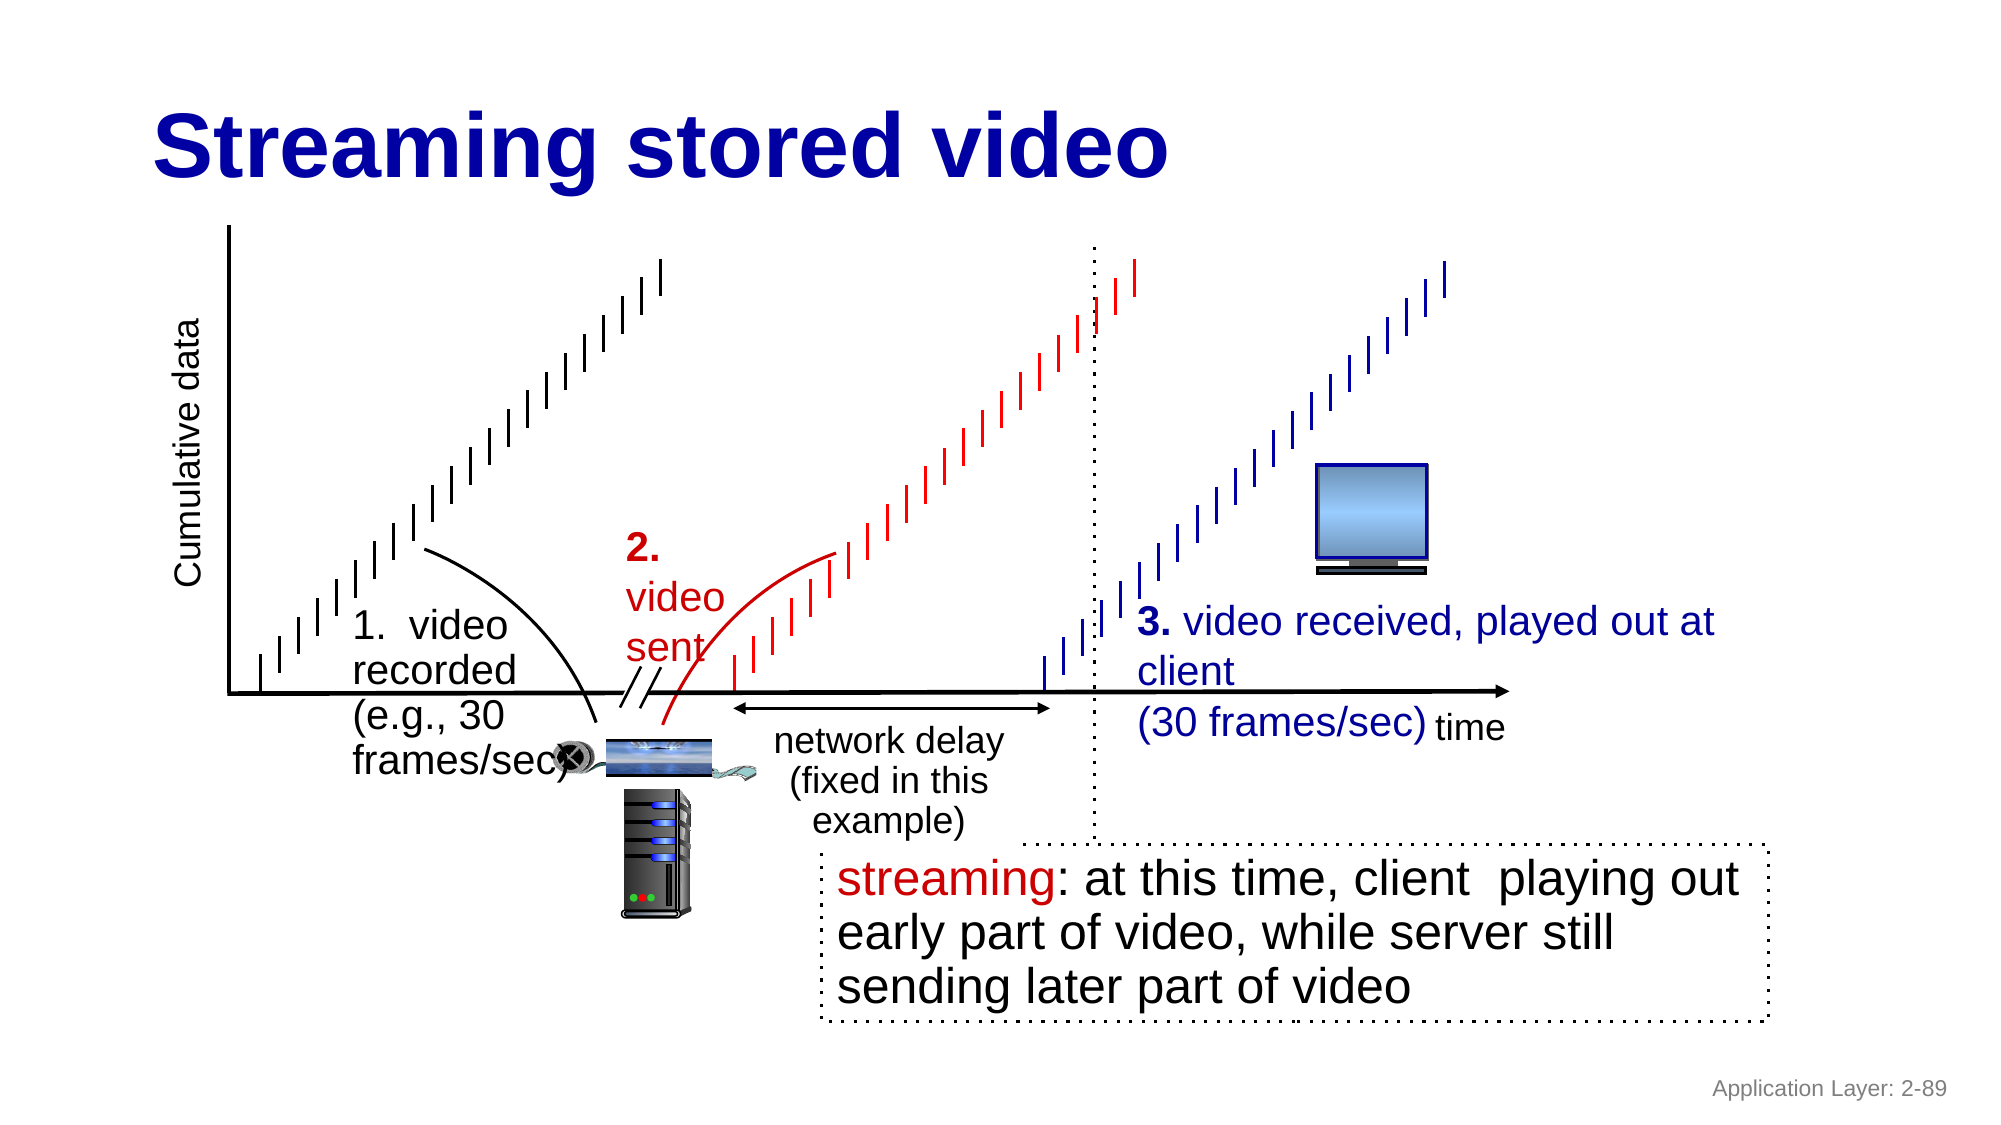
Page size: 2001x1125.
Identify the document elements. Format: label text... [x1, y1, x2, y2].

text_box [610, 702, 815, 726]
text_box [666, 690, 1510, 694]
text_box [619, 659, 662, 713]
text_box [227, 690, 614, 694]
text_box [821, 711, 1769, 1024]
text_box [337, 702, 611, 794]
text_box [260, 277, 680, 689]
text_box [1044, 279, 1790, 704]
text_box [610, 511, 729, 689]
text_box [621, 798, 692, 919]
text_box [615, 732, 727, 789]
title Streaming stored video [137, 74, 1863, 221]
text_box Cumulative data [152, 282, 216, 605]
slide_number Application Layer: 2-‹#› [1512, 1056, 1963, 1117]
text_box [821, 247, 1769, 277]
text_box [734, 277, 1047, 689]
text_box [733, 707, 1051, 852]
